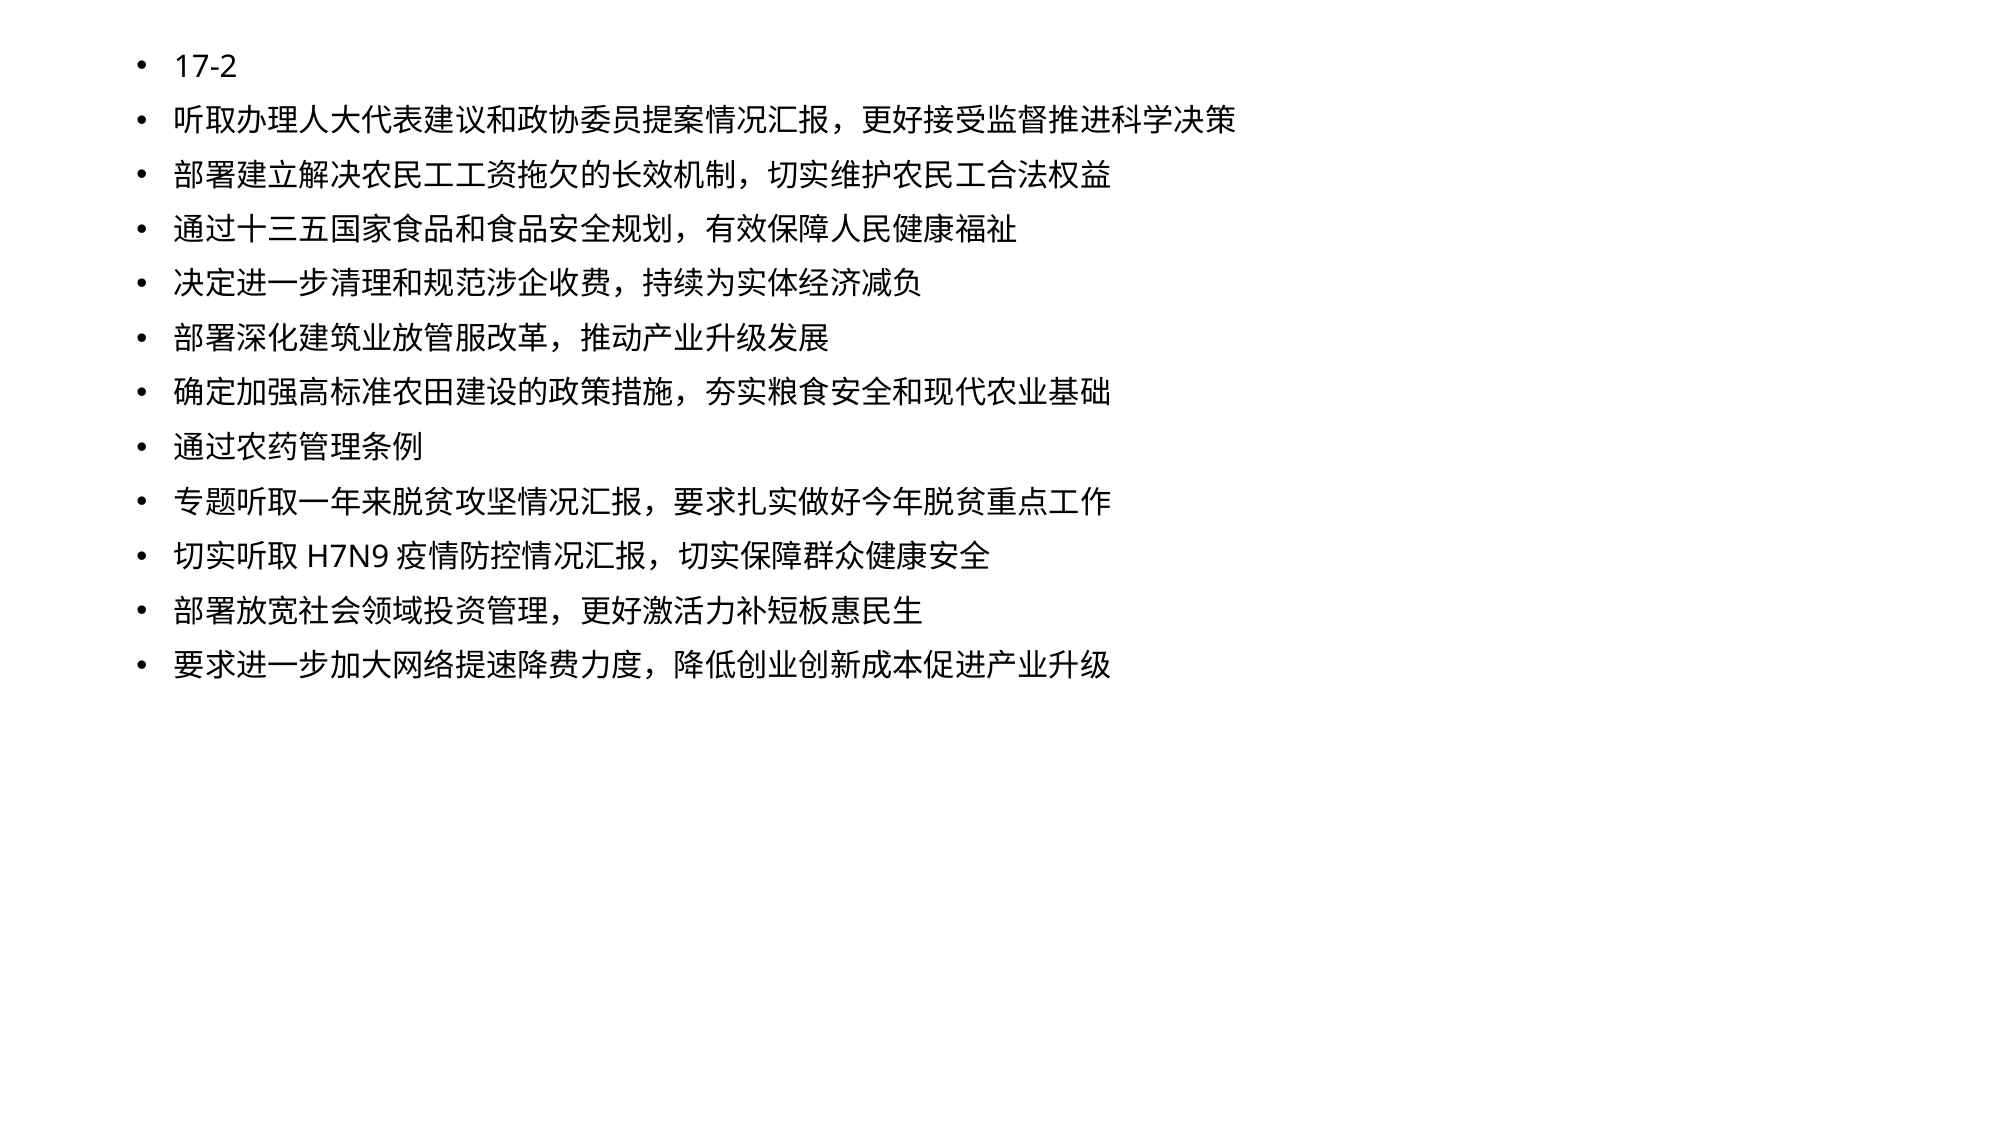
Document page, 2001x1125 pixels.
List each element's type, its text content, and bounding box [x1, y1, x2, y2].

list 17-2 听取办理人大代表建议和政协委员提案情况汇报，更好接受监督推进科学决策 部署建立解决农民工工资拖欠的长效机制，切实维护农民工合法权益 通过十三五国家食品和食品安全规划，有效保障人民健康福祉 决定进一步清理和规范涉企收费，持续为实体经济减负 部署深化建筑业放管服改革，推动产业升级发展 确定加强高标准农田建设的政策措施，夯实粮食安全和现代农业基础 通过农药管理条例 专题听取一年来脱贫攻坚情况汇报，要求扎实做好今年脱贫重点工作 切实听取H7N9疫情防控情况汇报，切实保障群众健康安全 部署放宽社会领域投资管理，更好激活力补短板惠民生 要求进一步加大网络提速降费力度，降低创业创新成本促进产业升级 [121, 42, 1847, 757]
